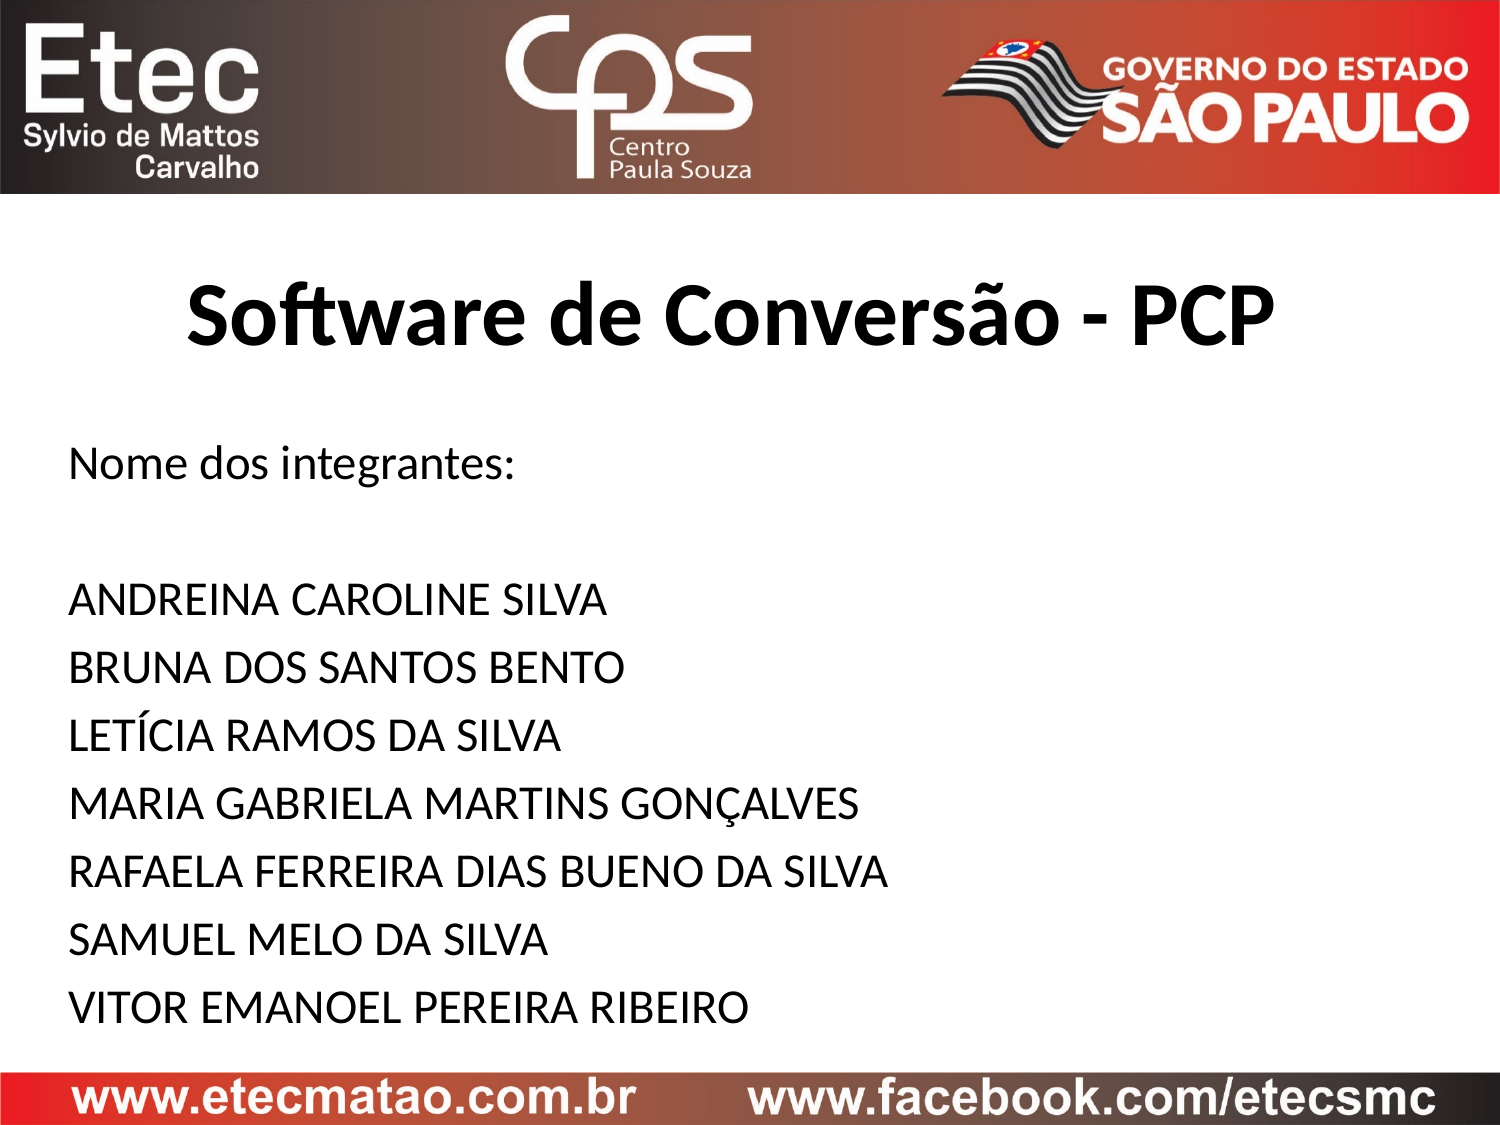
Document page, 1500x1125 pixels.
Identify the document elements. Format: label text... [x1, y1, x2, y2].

picture [0, 1071, 1500, 1125]
title Software de Conversão - PCP [41, 208, 1424, 409]
picture [0, 0, 1500, 194]
subtitle Nome dos integrantes: ANDREINA CAROLINE SILVA BRUNA DOS SANTOS BENTO LETÍCIA RAMOS DA SILVA MARIA GABRIELA MARTINS GONÇALVES RAFAELA FERREIRA DIAS BUENO DA SILVA SAMUEL MELO DA SILVA VITOR EMANOEL PEREIRA RIBEIRO [53, 423, 1424, 1047]
